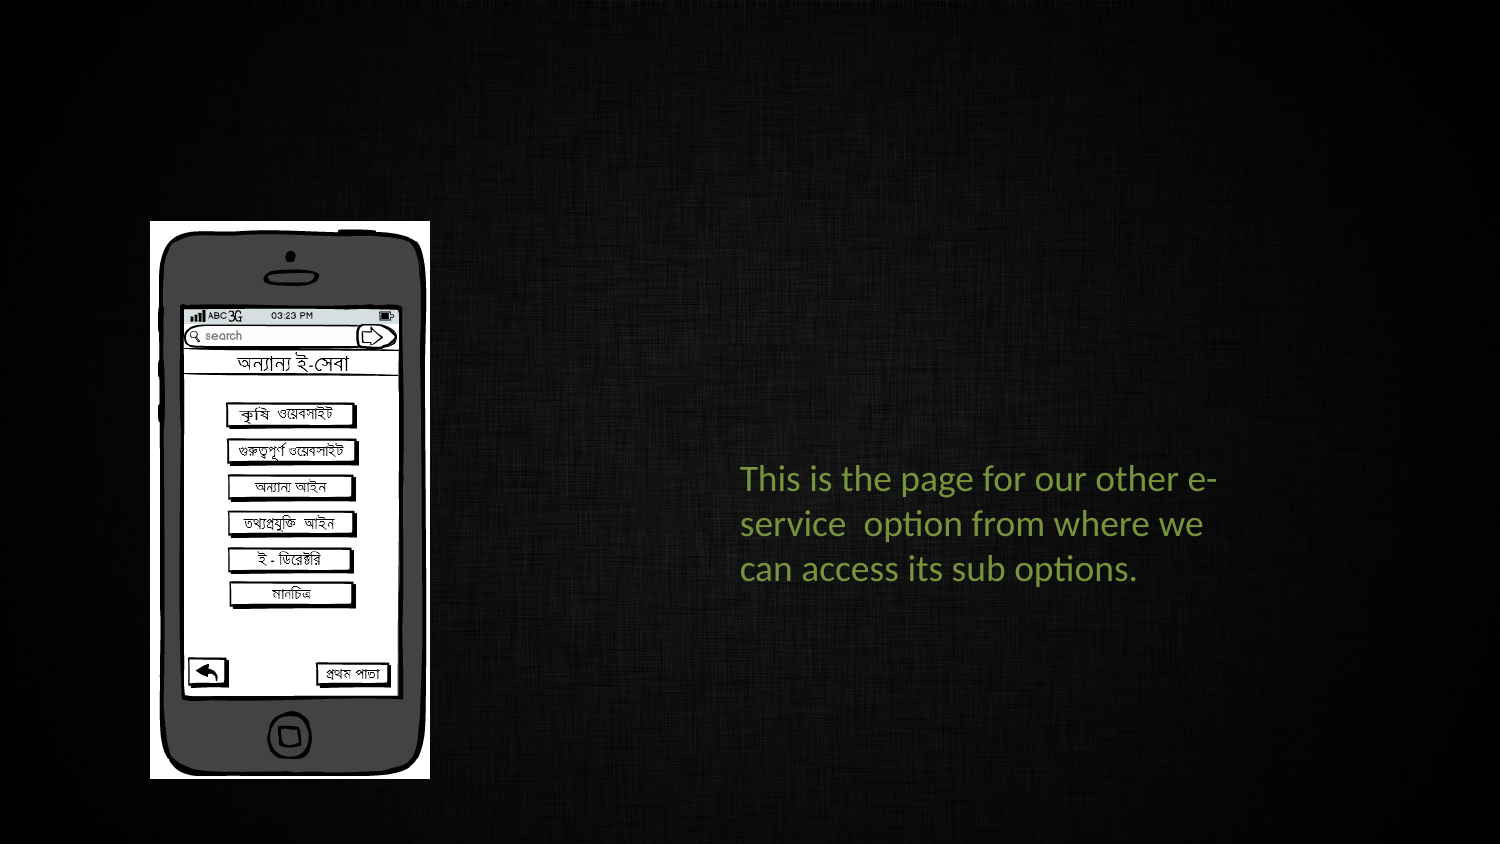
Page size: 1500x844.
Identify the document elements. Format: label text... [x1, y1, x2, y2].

text_box This is the page for our other e-service option from where we can access its sub options. [725, 446, 1275, 597]
picture [0, 0, 1500, 844]
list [149, 221, 430, 779]
